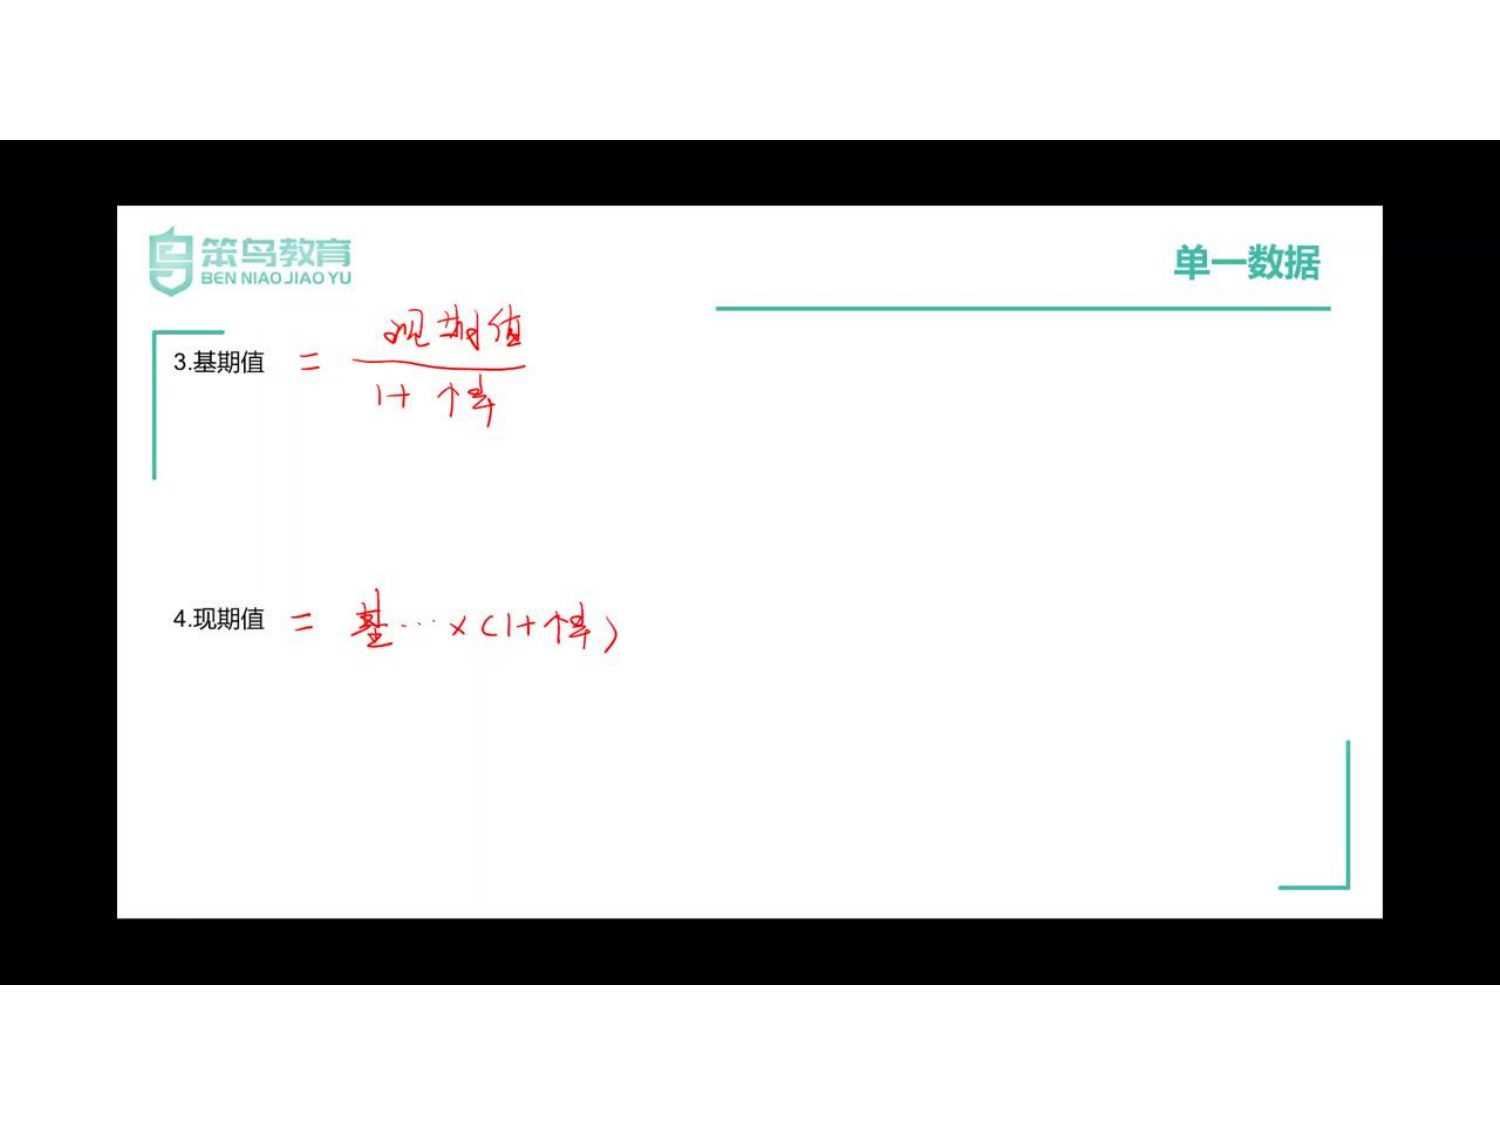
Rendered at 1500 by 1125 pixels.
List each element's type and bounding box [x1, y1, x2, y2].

picture [0, 140, 1500, 985]
